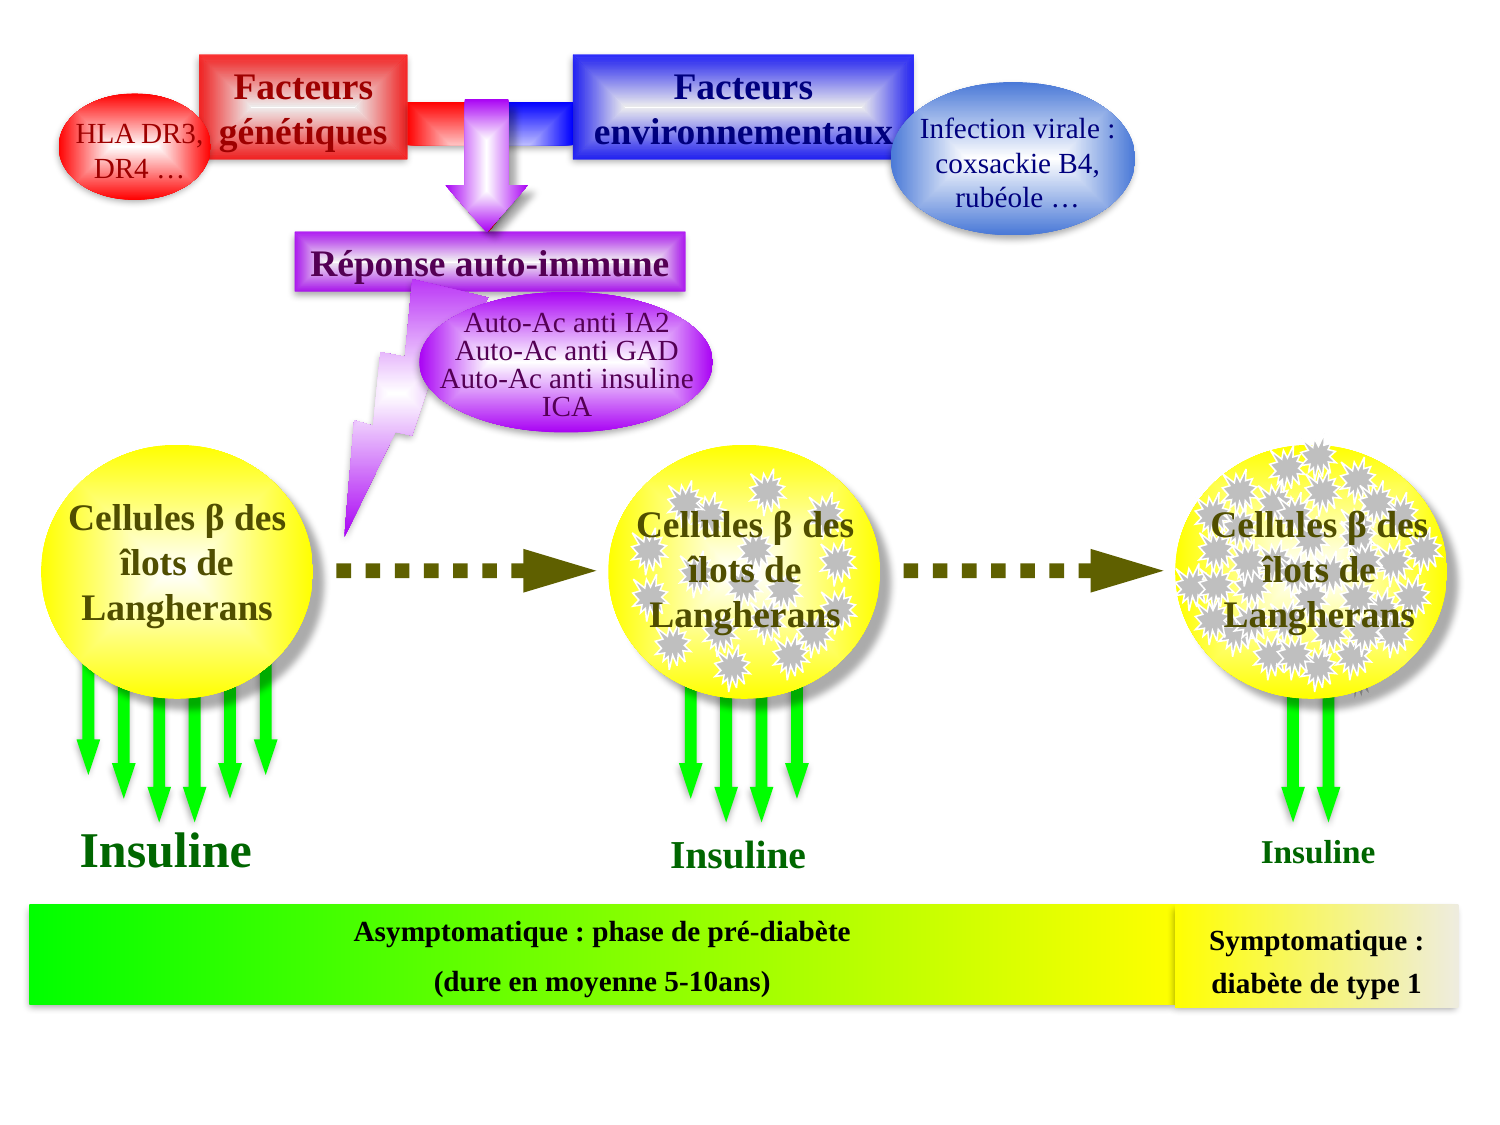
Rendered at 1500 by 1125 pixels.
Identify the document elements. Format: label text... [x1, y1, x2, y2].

text_box [943, 222, 1083, 236]
text_box [1175, 569, 1181, 582]
text_box [1272, 445, 1293, 457]
text_box [785, 707, 809, 799]
text_box [1329, 446, 1417, 492]
text_box [1175, 584, 1180, 593]
text_box [749, 714, 774, 821]
text_box [1300, 645, 1337, 692]
text_box [804, 642, 827, 659]
text_box [1281, 711, 1305, 822]
text_box [302, 521, 313, 622]
text_box [1444, 544, 1448, 599]
text_box Facteurs environnementaux [572, 54, 914, 160]
text_box [668, 485, 677, 492]
text_box [608, 518, 621, 626]
text_box Facteurs génétiques [199, 54, 408, 160]
text_box [714, 711, 739, 821]
text_box [1315, 467, 1327, 481]
text_box [1316, 714, 1341, 822]
text_box [1285, 474, 1311, 492]
text_box HLA DR3, DR4 … [58, 107, 221, 193]
text_box [253, 689, 278, 775]
text_box [1371, 480, 1390, 492]
text_box [41, 519, 53, 624]
text_box [1383, 642, 1406, 659]
text_box [1335, 642, 1372, 681]
text_box [1205, 475, 1228, 492]
text_box [1300, 465, 1314, 479]
text_box [1142, 564, 1164, 577]
text_box Cellules β des îlots de Langherans [621, 492, 870, 642]
text_box [1226, 642, 1249, 657]
text_box [1222, 469, 1257, 492]
text_box [890, 130, 899, 187]
text_box [407, 101, 464, 146]
text_box [1175, 568, 1195, 611]
text_box [1177, 595, 1195, 638]
text_box [1253, 642, 1284, 681]
text_box [76, 444, 278, 486]
text_box [1340, 457, 1376, 492]
text_box [678, 697, 703, 799]
text_box [1305, 471, 1340, 492]
text_box [714, 644, 751, 692]
text_box [1258, 485, 1267, 492]
text_box Insuline [64, 810, 290, 886]
text_box [1320, 642, 1343, 657]
text_box [182, 714, 207, 823]
text_box [147, 711, 172, 823]
text_box [83, 93, 186, 107]
text_box Cellules β des îlots de Langherans [53, 486, 302, 636]
text_box [520, 429, 612, 433]
text_box [630, 642, 858, 699]
text_box [655, 642, 691, 670]
text_box [344, 352, 415, 538]
text_box [680, 480, 699, 492]
text_box [59, 636, 295, 699]
text_box [749, 468, 785, 492]
text_box [1359, 485, 1369, 492]
text_box [490, 291, 642, 302]
text_box [1224, 450, 1279, 492]
text_box [97, 193, 173, 200]
text_box Réponse auto-immune [294, 231, 686, 292]
text_box [710, 642, 733, 657]
text_box [575, 564, 597, 577]
text_box Auto-Ac anti IA2 Auto-Ac anti GAD Auto-Ac anti insuline ICA [383, 302, 750, 429]
text_box [1197, 642, 1425, 699]
text_box Insuline [1246, 822, 1447, 877]
text_box [773, 642, 809, 681]
text_box [445, 99, 529, 233]
text_box Symptomatique : diabète de type 1 [1175, 904, 1459, 1008]
text_box Cellules β des îlots de Langherans [1195, 492, 1444, 642]
text_box [1276, 481, 1283, 492]
text_box [932, 81, 1094, 101]
text_box Asymptomatique : phase de pré-diabète (dure en moyenne 5-10ans) [29, 904, 1175, 1005]
text_box [1294, 444, 1307, 462]
text_box Insuline [655, 821, 857, 884]
text_box [111, 697, 136, 799]
text_box [76, 670, 101, 775]
text_box [638, 444, 850, 492]
text_box [870, 523, 881, 621]
text_box [1355, 642, 1378, 657]
text_box [1175, 505, 1195, 576]
text_box [1300, 433, 1337, 482]
text_box [509, 101, 573, 146]
text_box Infection virale : coxsackie B4, rubéole … [899, 101, 1136, 222]
text_box [218, 707, 242, 799]
text_box [410, 279, 489, 302]
text_box [1277, 642, 1313, 681]
text_box [1269, 445, 1306, 492]
